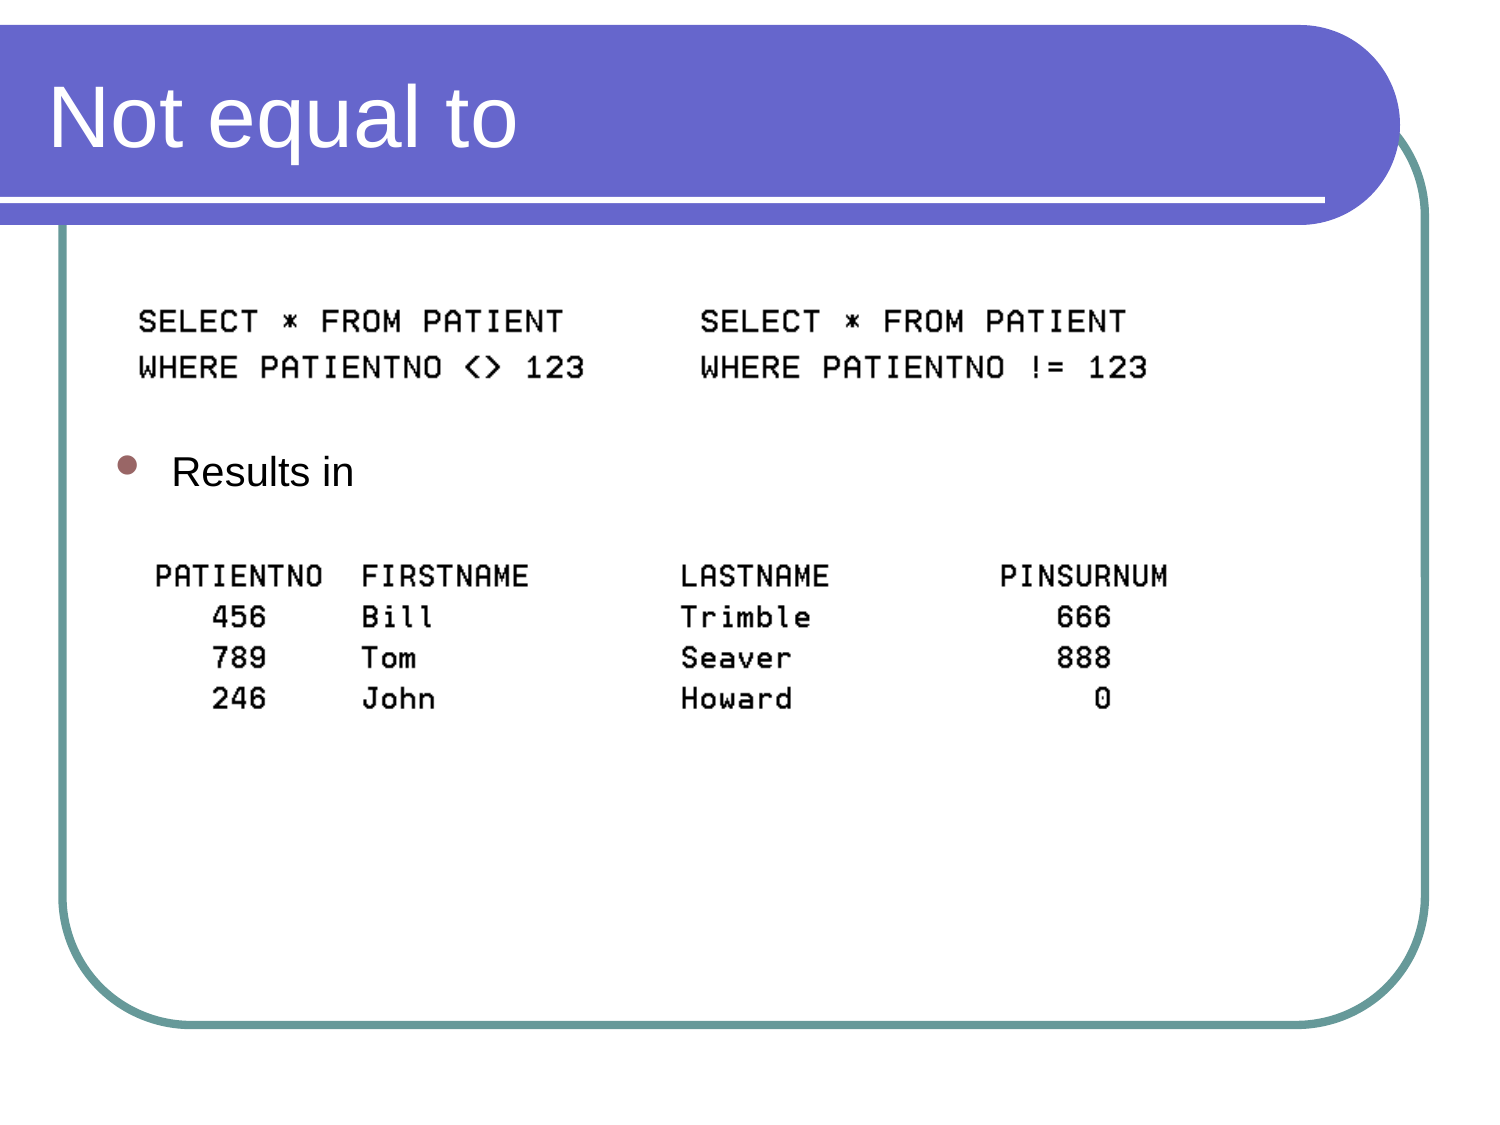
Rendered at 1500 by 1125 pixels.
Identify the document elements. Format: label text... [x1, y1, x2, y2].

picture [137, 299, 605, 391]
picture [699, 299, 1168, 391]
list Results in [99, 262, 1400, 988]
title Not equal to [32, 37, 1347, 188]
picture [154, 557, 1168, 721]
